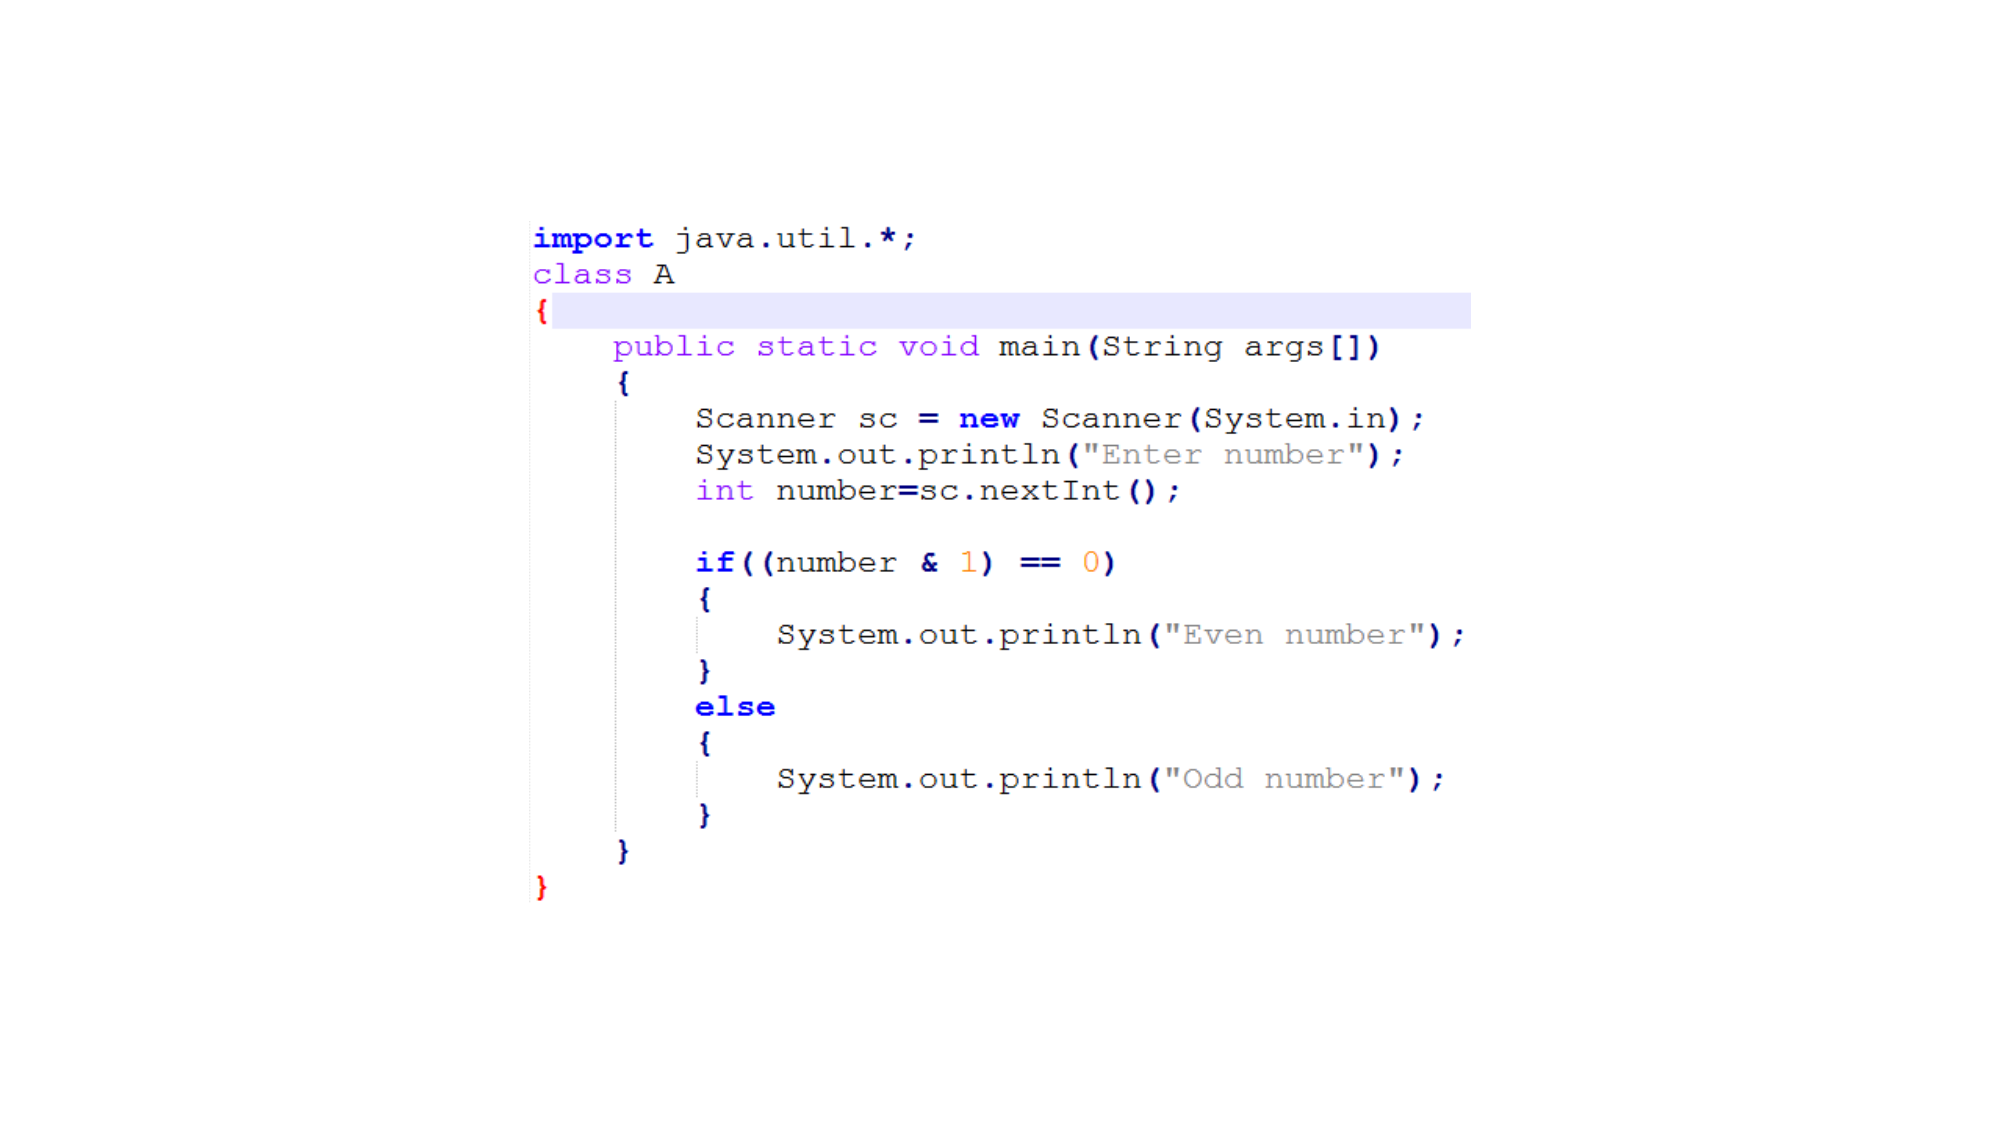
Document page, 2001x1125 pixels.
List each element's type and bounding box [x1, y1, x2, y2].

picture [529, 221, 1471, 904]
